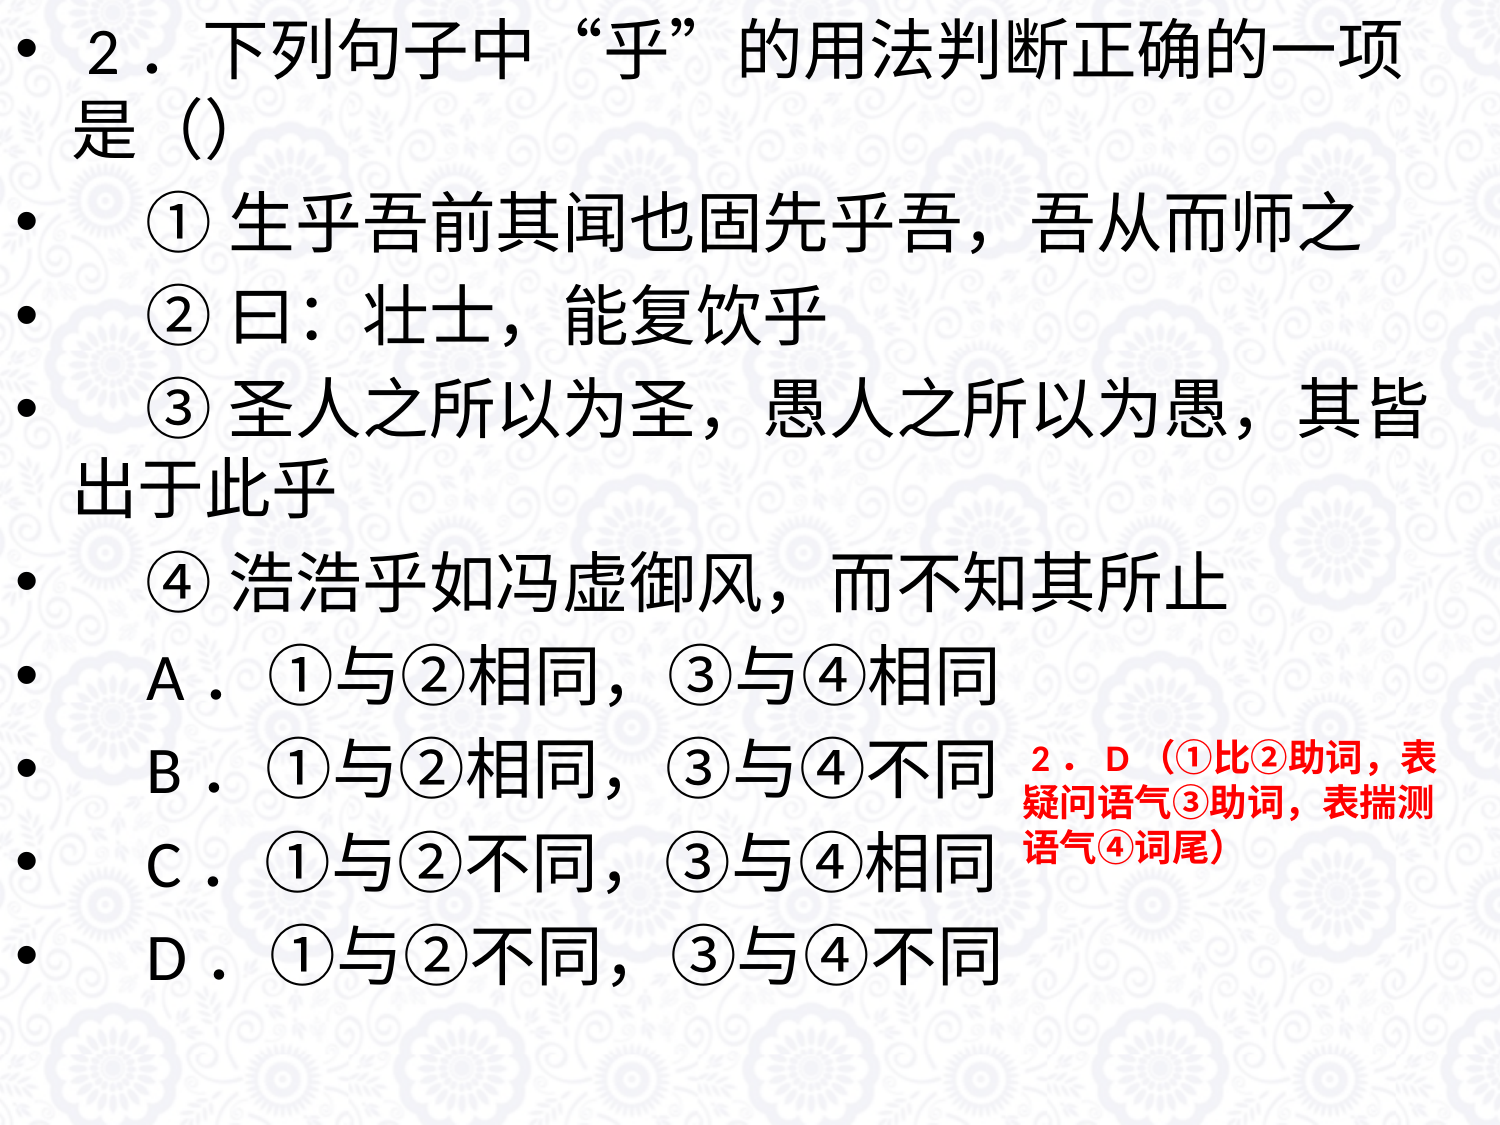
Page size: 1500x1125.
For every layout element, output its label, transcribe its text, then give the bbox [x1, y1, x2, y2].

text_box 2．D（①比②助词，表疑问语气③助词，表揣测语气④词尾） [1007, 726, 1465, 877]
picture [0, 0, 1500, 1125]
list 2．下列句子中“乎”的用法判断正确的一项是（） ①生乎吾前其闻也固先乎吾，吾从而师之 ②曰：壮士，能复饮乎 ③圣人之所以为圣，愚人之所以为愚，其皆出于此乎 ④浩浩乎如冯虚御风，而不知其所止 A．①与②相同，③与④相同 B．①与②相同，③与④不同 C．①与②不同，③与④相同 D．①与②不同，③与④不同 [0, 0, 1477, 1006]
